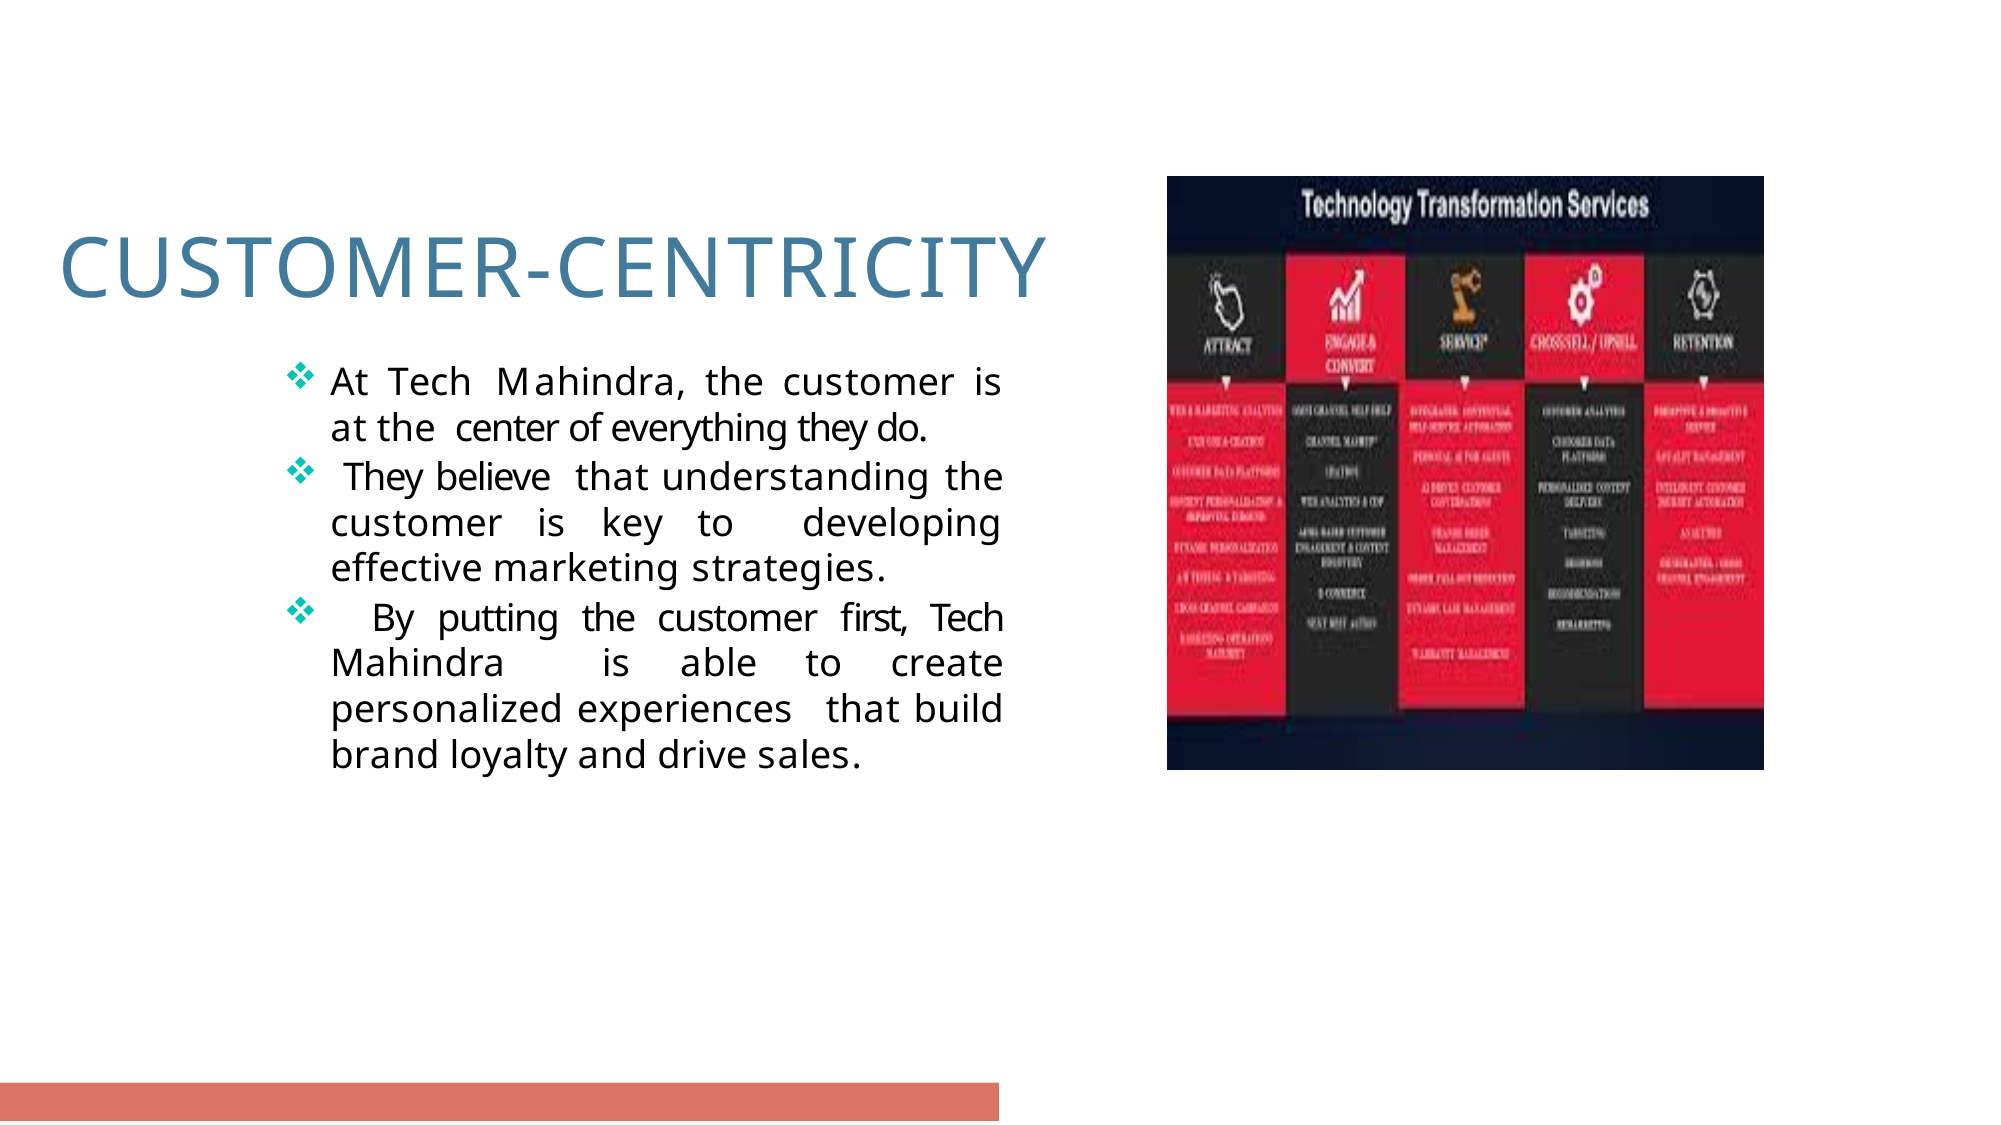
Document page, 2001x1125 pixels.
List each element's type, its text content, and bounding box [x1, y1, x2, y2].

text_box At Tech Mahindra, the customer is at the center of everything they do. They believe that understanding the customer is key to developing effective marketing strategies. By putting the customer ﬁrst, Tech Mahindra is able to create personalized experiences that build brand loyalty and drive sales. [280, 359, 1006, 776]
picture [1167, 176, 1765, 770]
title CUSTOMER-CENTRICITY [54, 168, 1188, 359]
text_box [0, 1082, 999, 1121]
